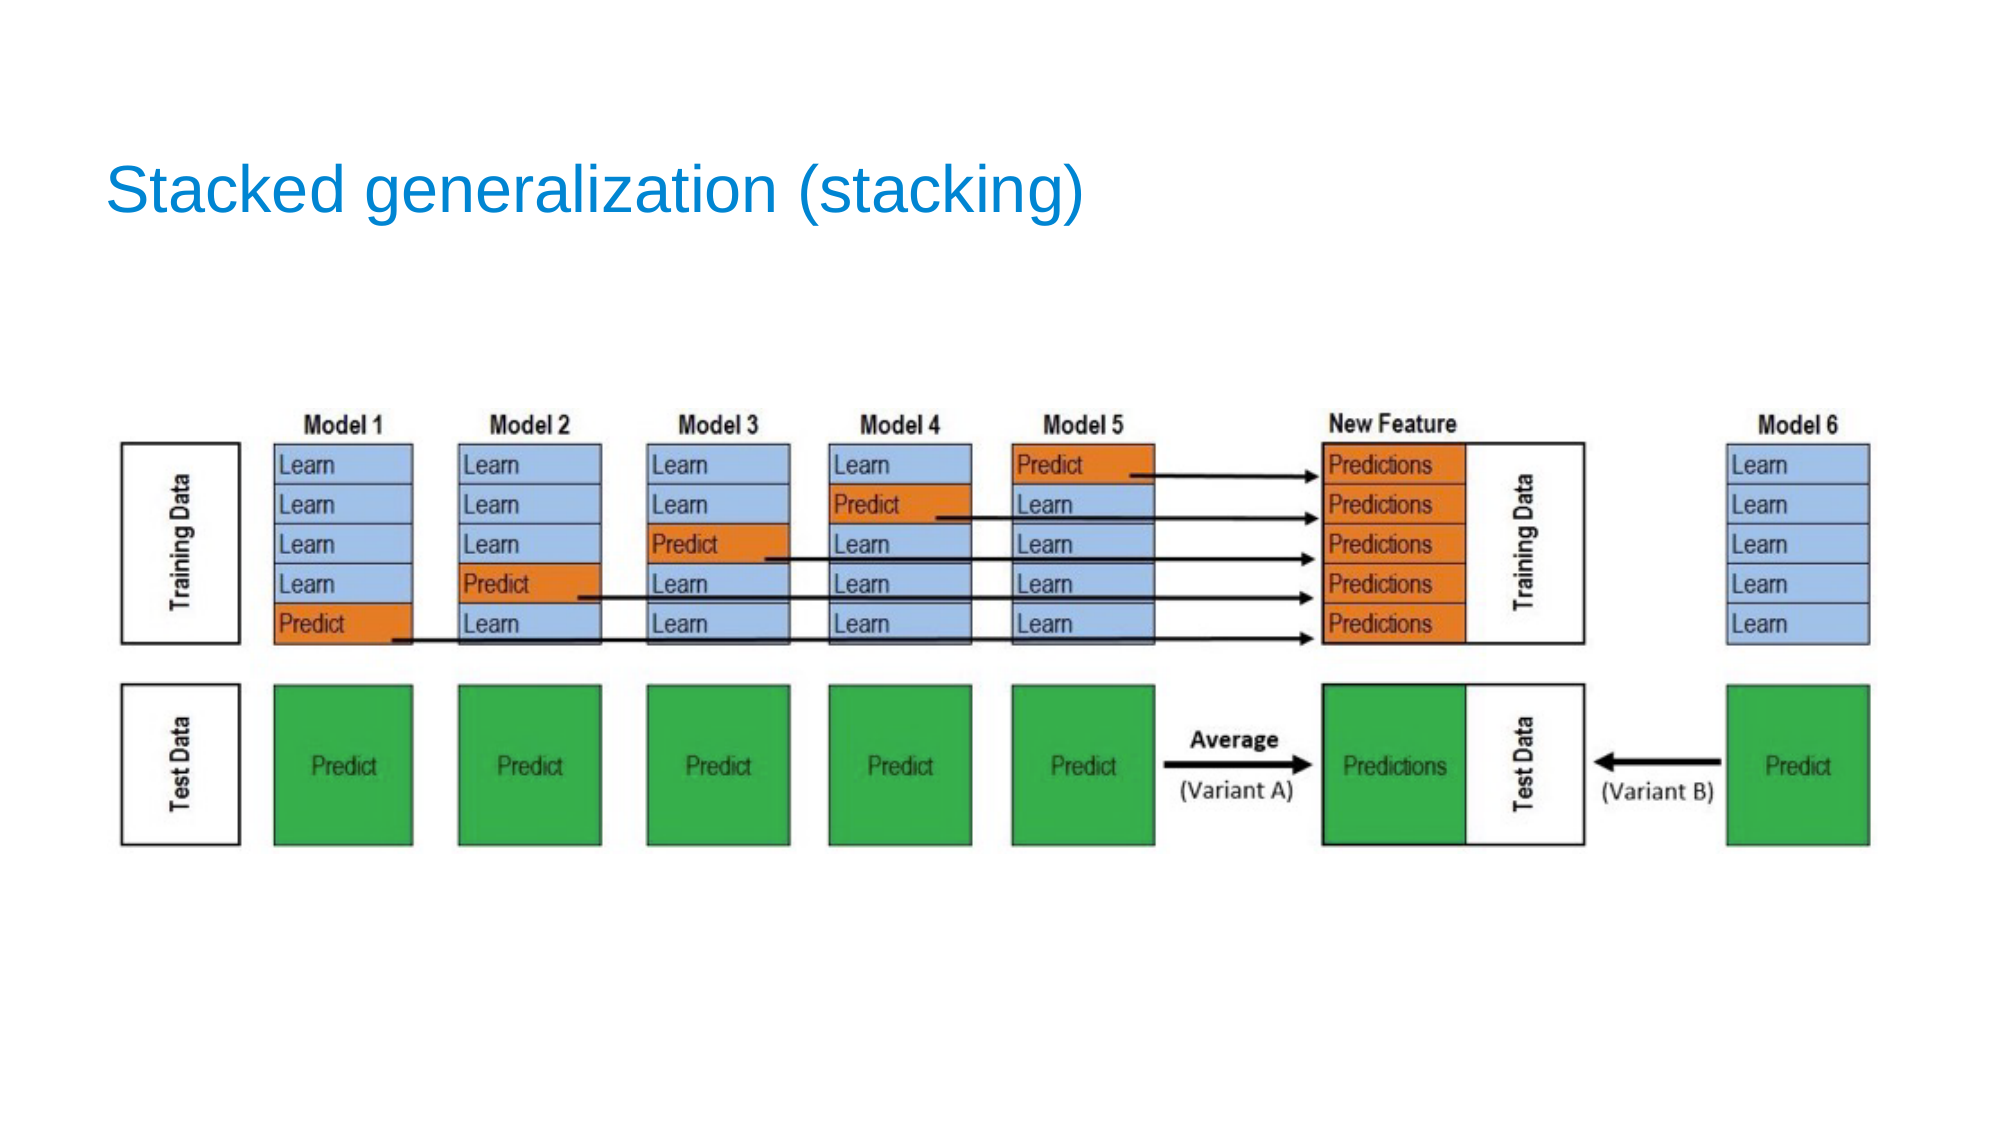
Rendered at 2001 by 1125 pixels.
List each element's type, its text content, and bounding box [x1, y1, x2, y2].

text_box Stacked generalization (stacking) [90, 138, 1102, 233]
picture [107, 408, 1878, 854]
